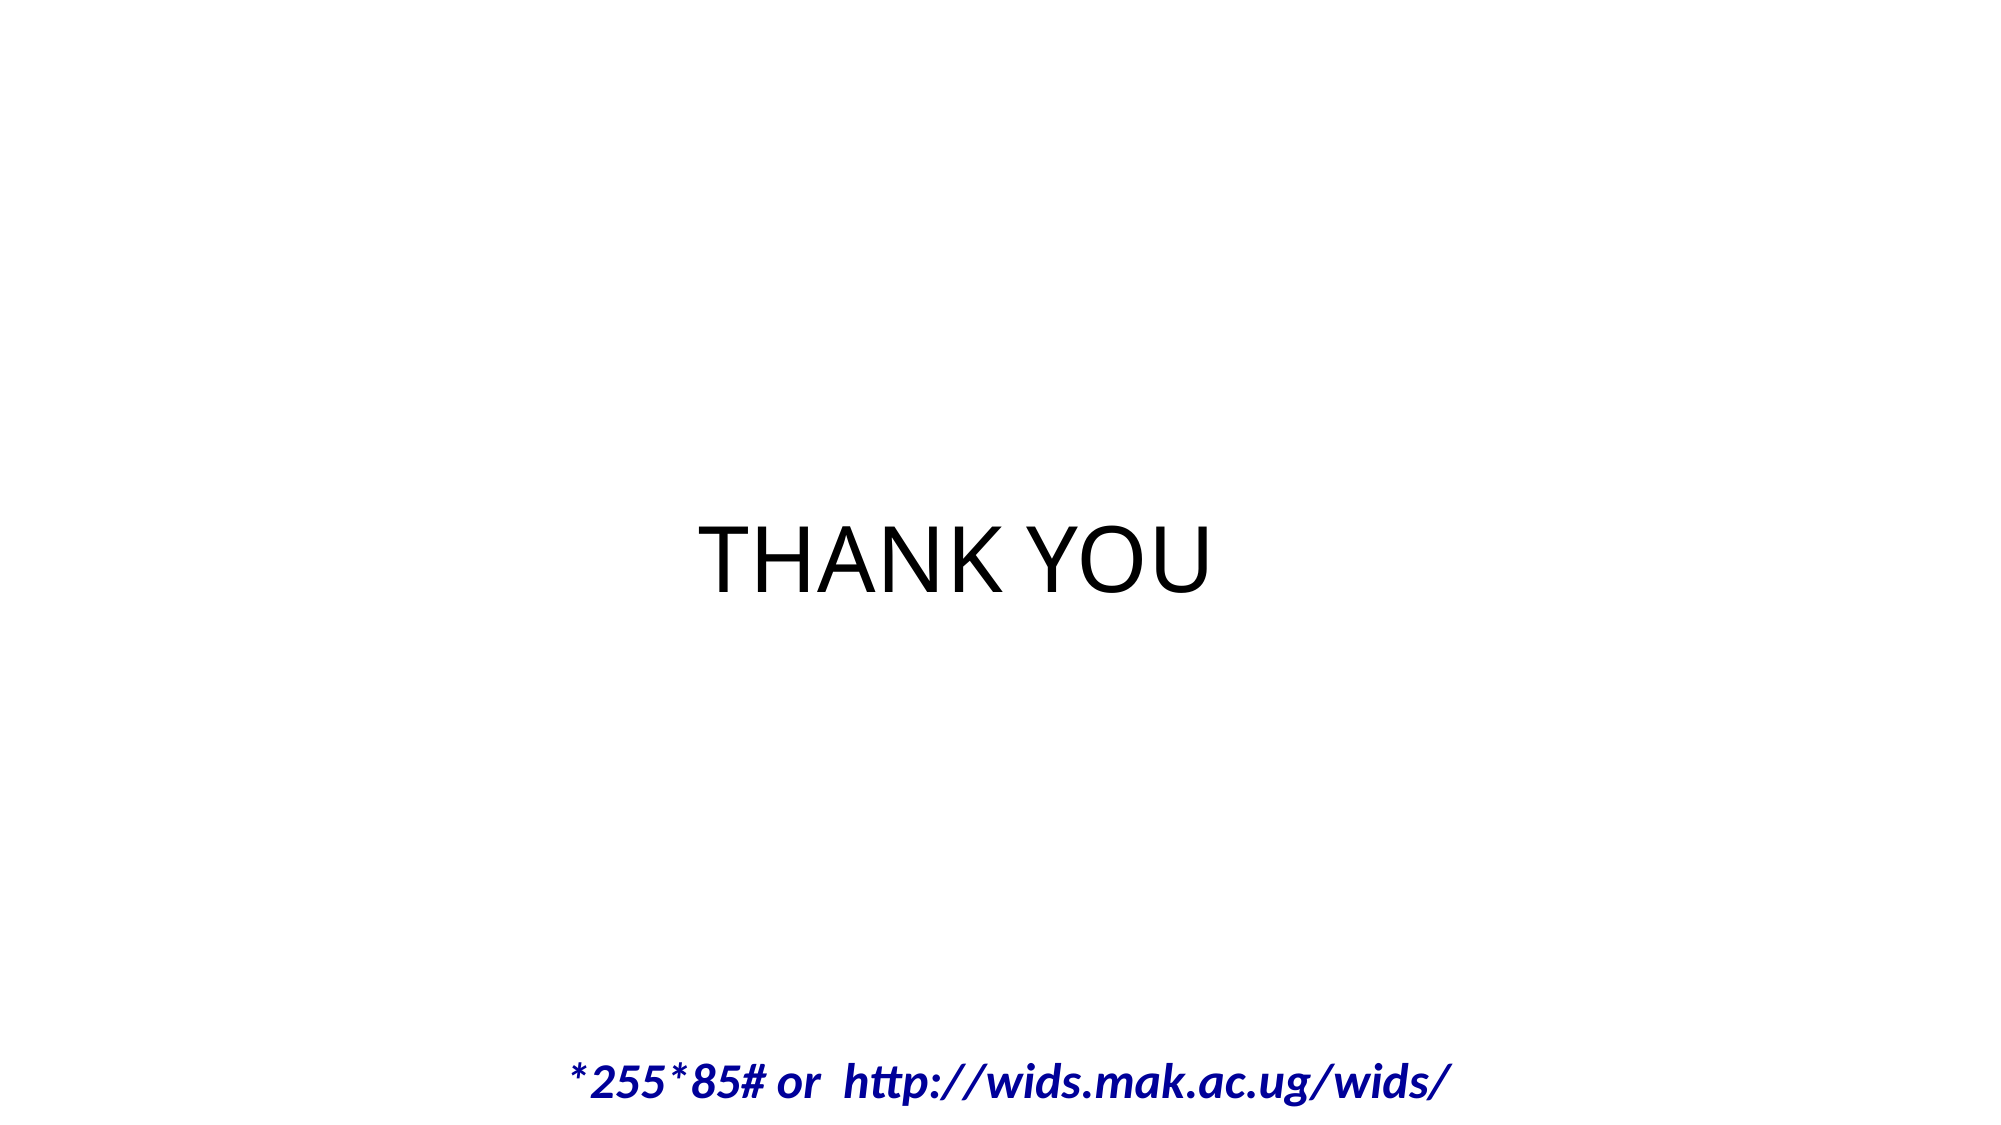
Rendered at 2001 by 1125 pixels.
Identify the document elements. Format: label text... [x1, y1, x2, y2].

footer *255*85# or http://wids.mak.ac.ug/wids/ [543, 1048, 1473, 1109]
title THANK YOU [94, 453, 1820, 672]
